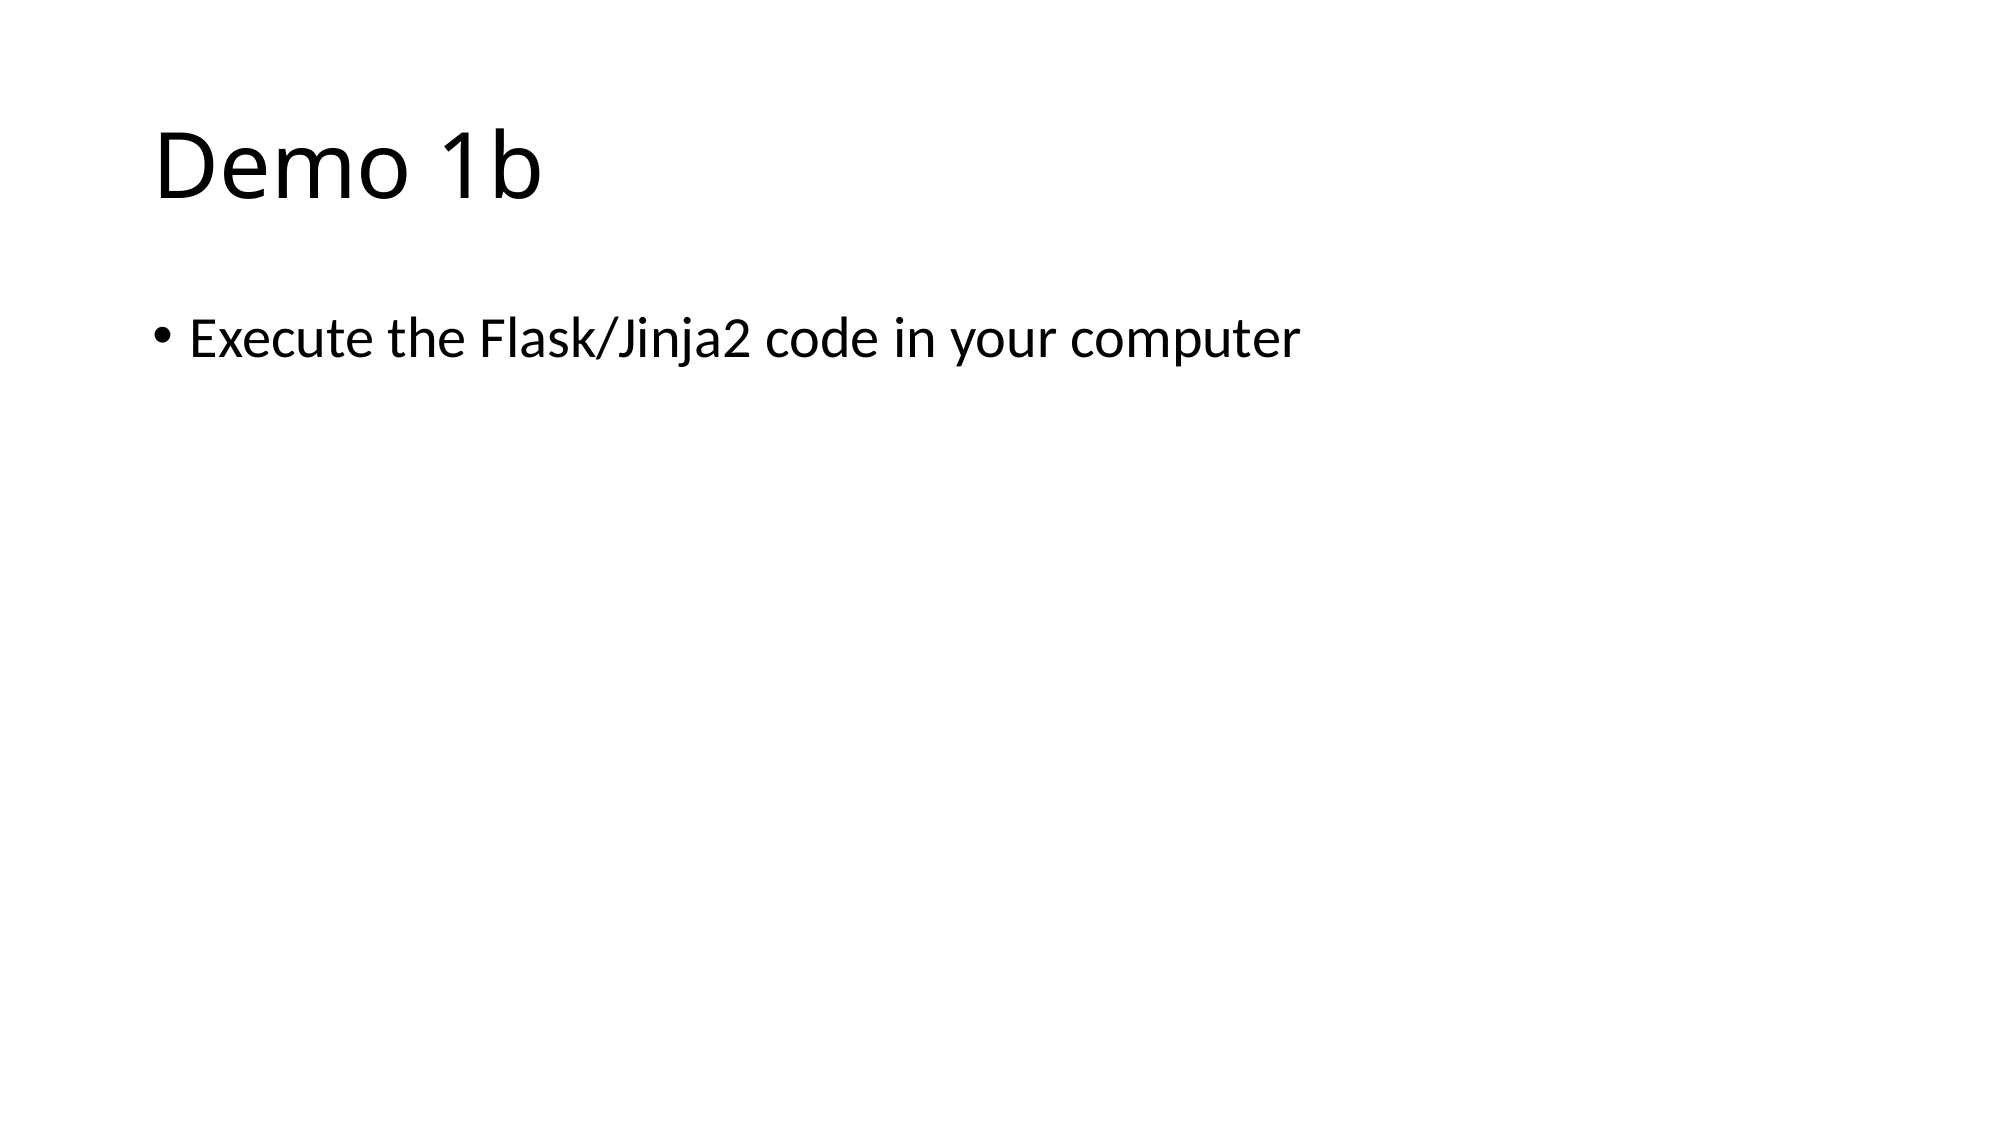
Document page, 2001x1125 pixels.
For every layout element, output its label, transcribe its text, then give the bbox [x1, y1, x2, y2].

title Demo 1b [137, 59, 1863, 278]
list Execute the Flask/Jinja2 code in your computer [137, 299, 1863, 1014]
